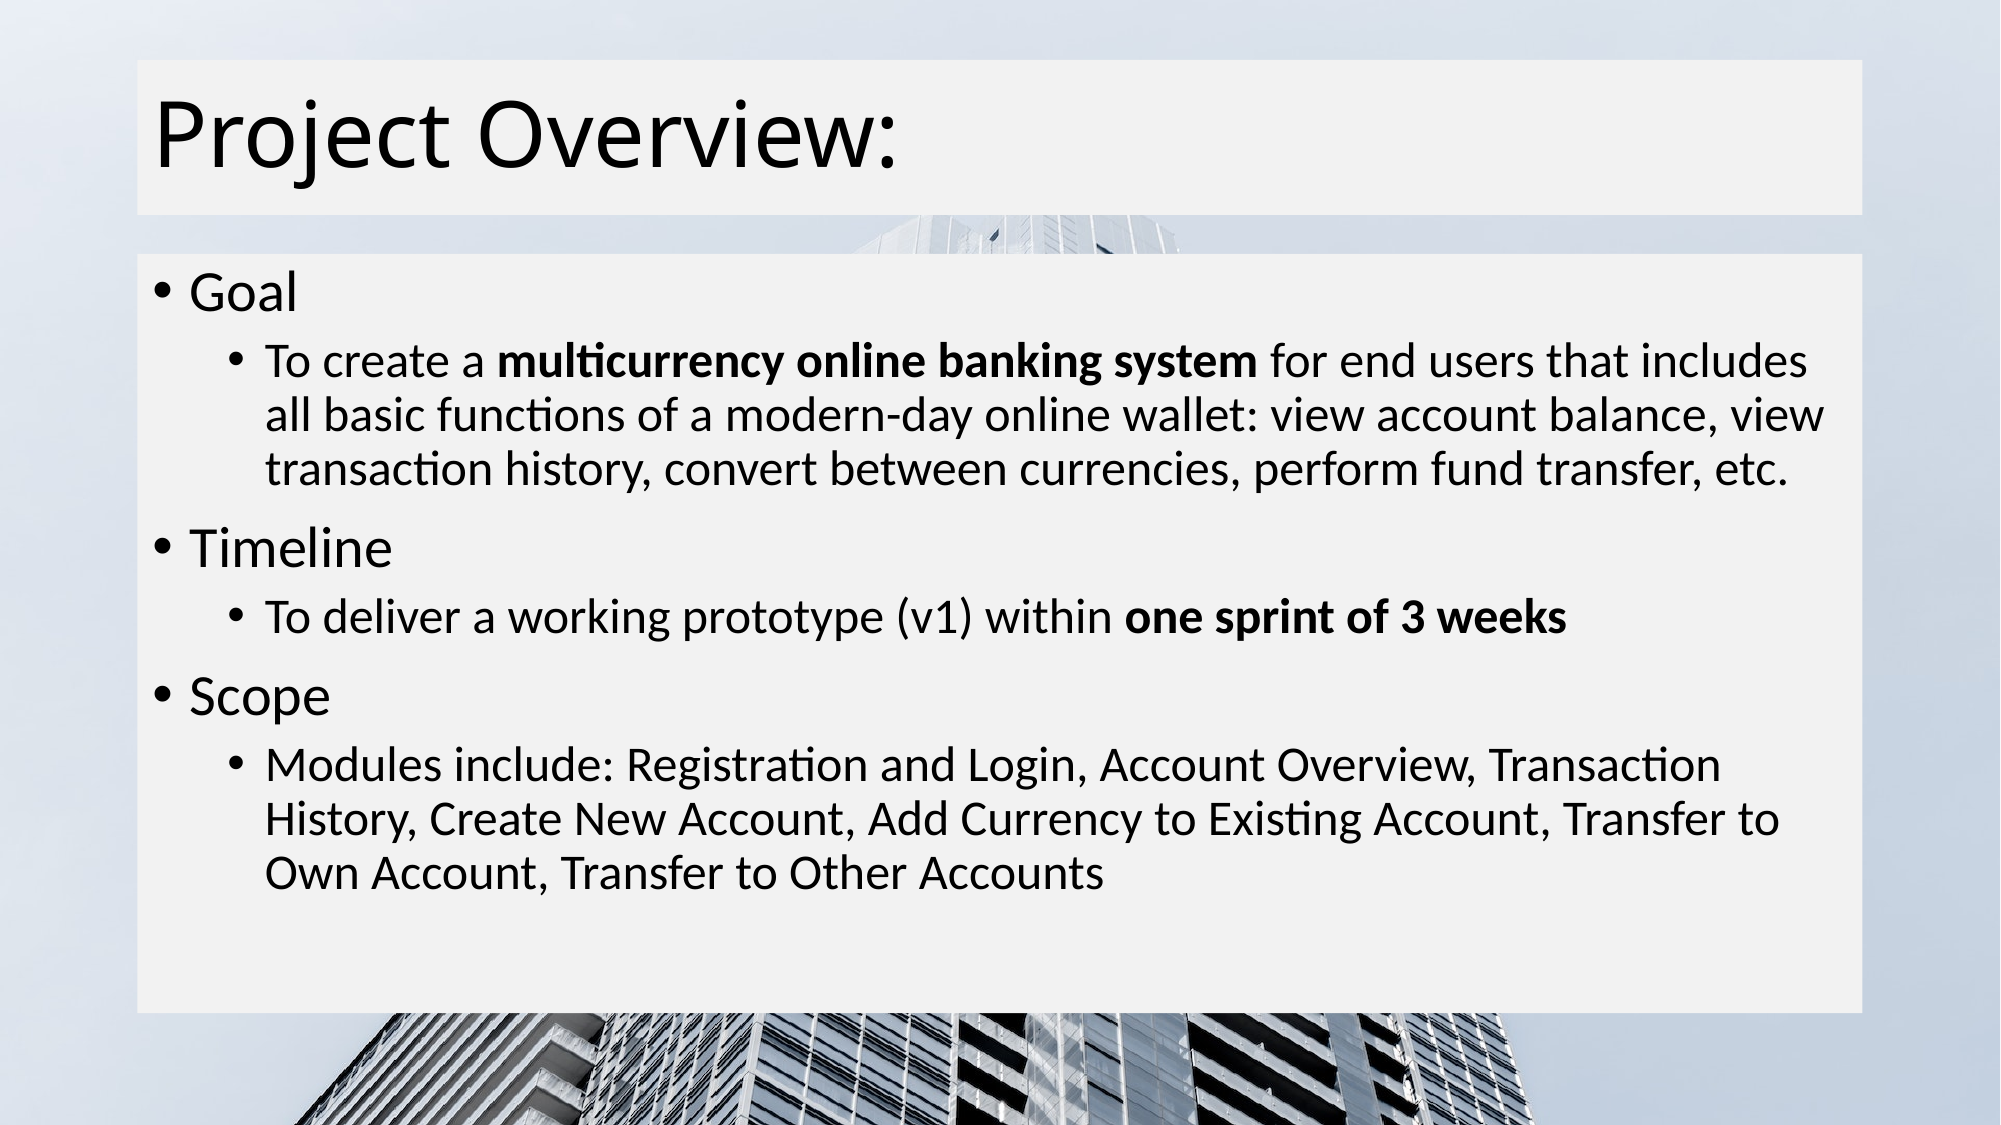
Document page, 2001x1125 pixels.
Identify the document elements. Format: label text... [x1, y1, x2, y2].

title Project Overview: [137, 59, 1863, 215]
picture [0, 0, 2001, 1125]
list Goal To create a multicurrency online banking system for end users that includes all basic functions of a modern-day online wallet: view account balance, view transaction history, convert between currencies, perform fund transfer, etc. Timeline To deliver a working prototype (v1) within one sprint of 3 weeks Scope Modules include: Registration and Login, Account Overview, Transaction History, Create New Account, Add Currency to Existing Account, Transfer to Own Account, Transfer to Other Accounts [137, 253, 1863, 1014]
